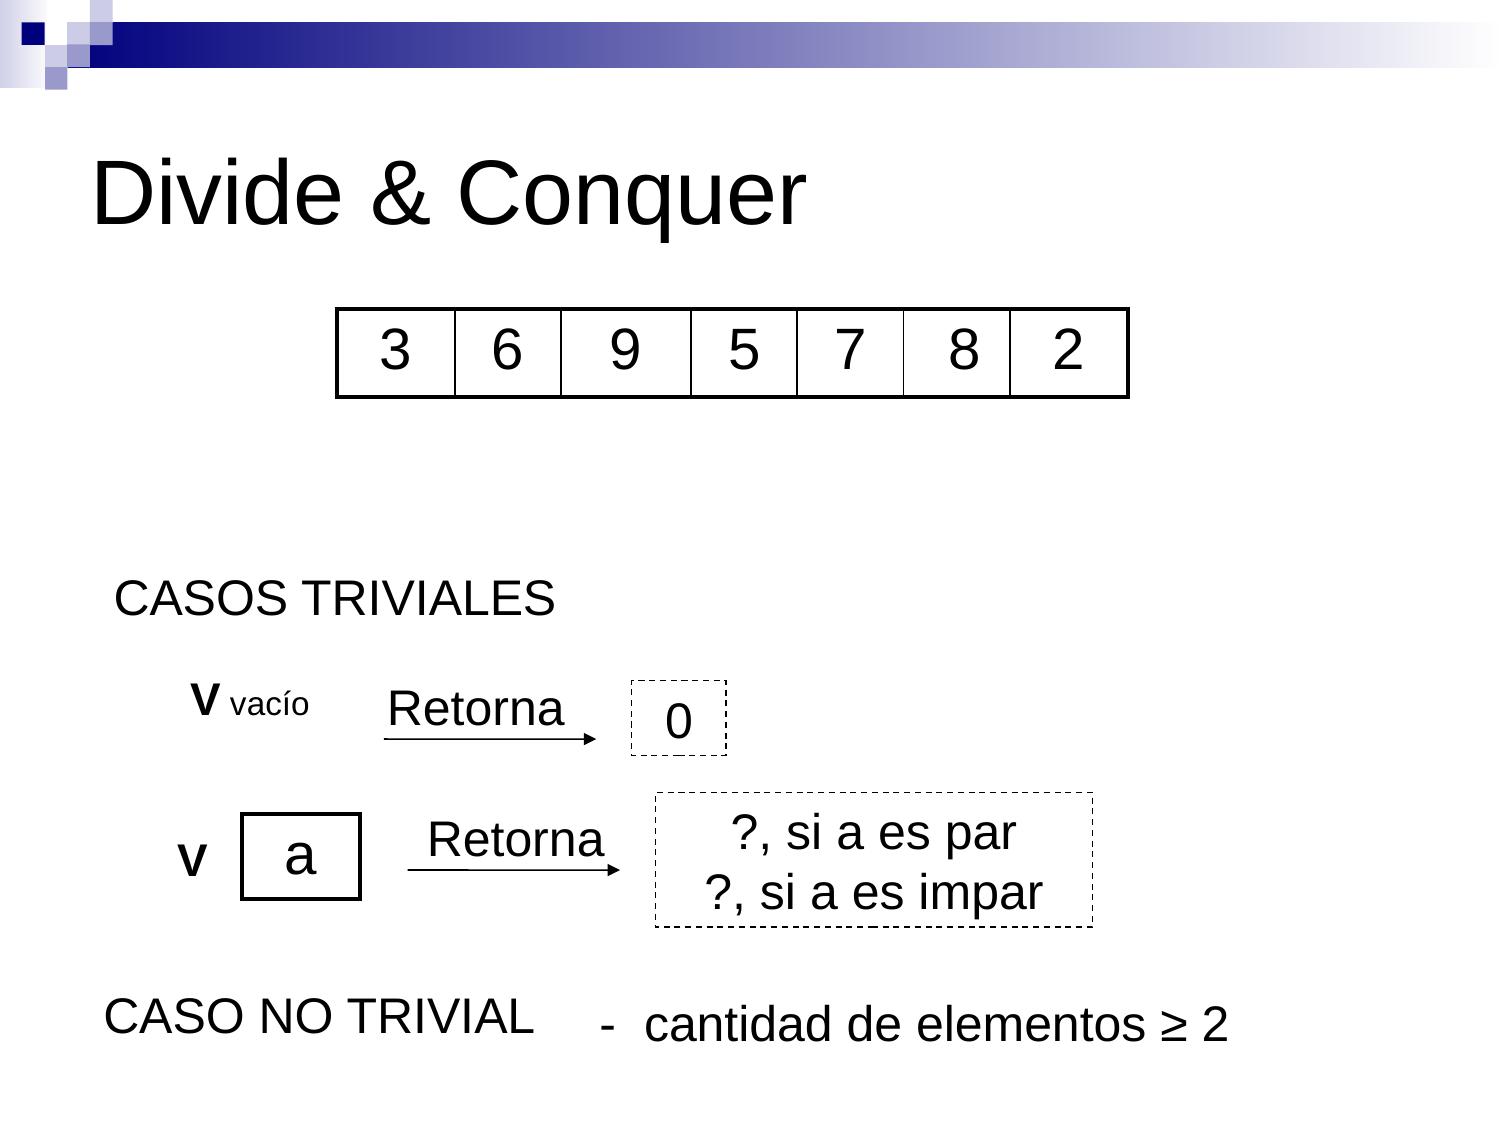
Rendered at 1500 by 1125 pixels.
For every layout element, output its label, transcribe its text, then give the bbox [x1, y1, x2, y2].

title Divide & Conquer [75, 75, 1425, 300]
text_box 0 [631, 680, 727, 756]
text_box Retorna [372, 668, 620, 743]
table_header 6 [456, 311, 560, 395]
text_box CASOS TRIVIALES [98, 558, 595, 633]
table_header 8 [904, 311, 1009, 395]
text_box V [162, 823, 240, 893]
text_box V vacío [175, 662, 857, 732]
table_header 9 [562, 311, 690, 395]
text_box V [362, 823, 655, 893]
text_box - cantidad de elementos ≥ 2 [584, 983, 1294, 1059]
text_box Retorna [412, 799, 661, 874]
table_header 2 [1011, 311, 1126, 395]
text_box ?, si a es par ?, si a es impar [655, 792, 1093, 928]
table_header 3 [339, 311, 454, 395]
table_header a [244, 816, 358, 897]
table_header 5 [692, 311, 796, 395]
text_box CASO NO TRIVIAL [88, 975, 585, 1051]
table_header 7 [798, 311, 903, 395]
